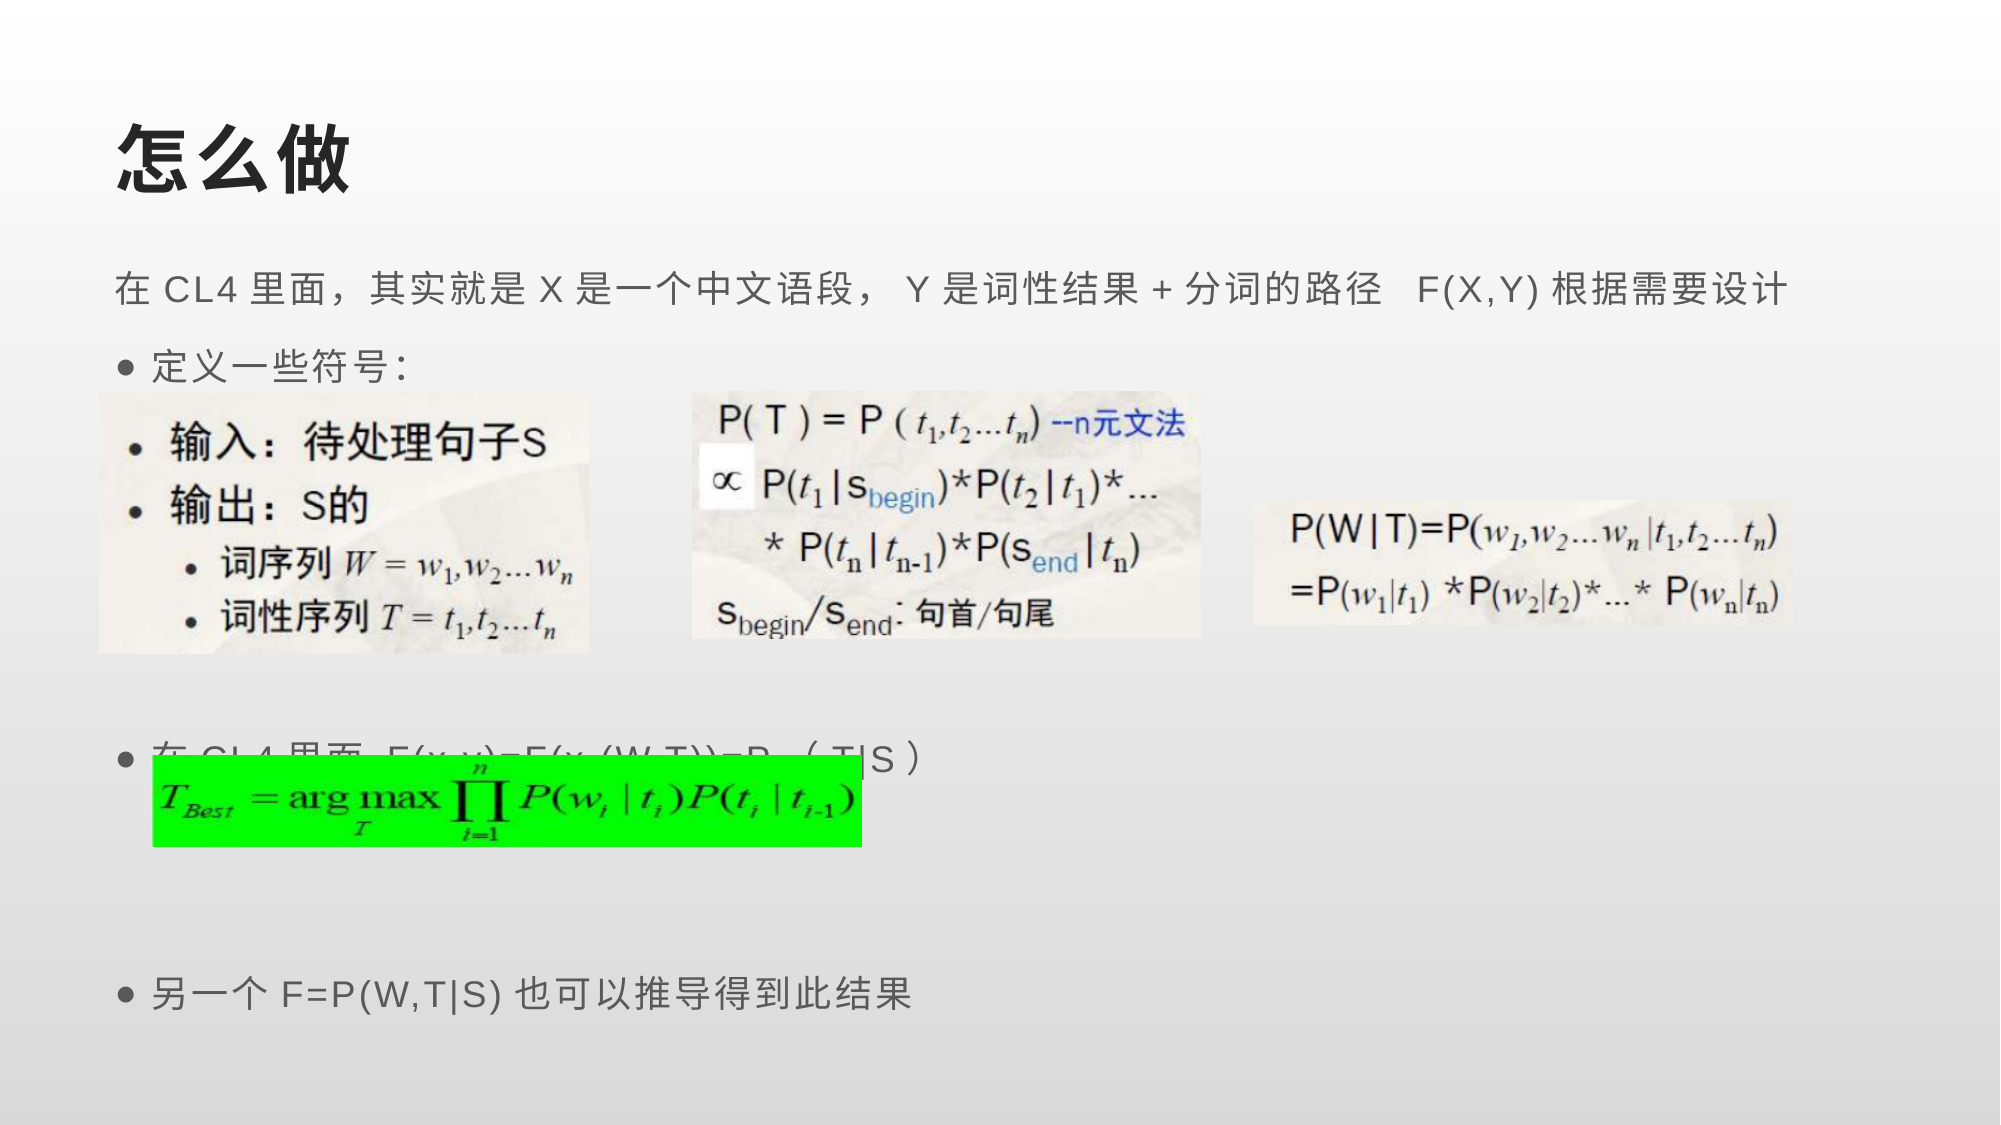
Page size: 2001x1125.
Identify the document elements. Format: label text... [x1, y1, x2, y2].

title 怎么做 [99, 99, 1900, 216]
picture [692, 391, 1201, 639]
picture [151, 755, 862, 847]
picture [1253, 500, 1793, 625]
picture [99, 391, 589, 654]
